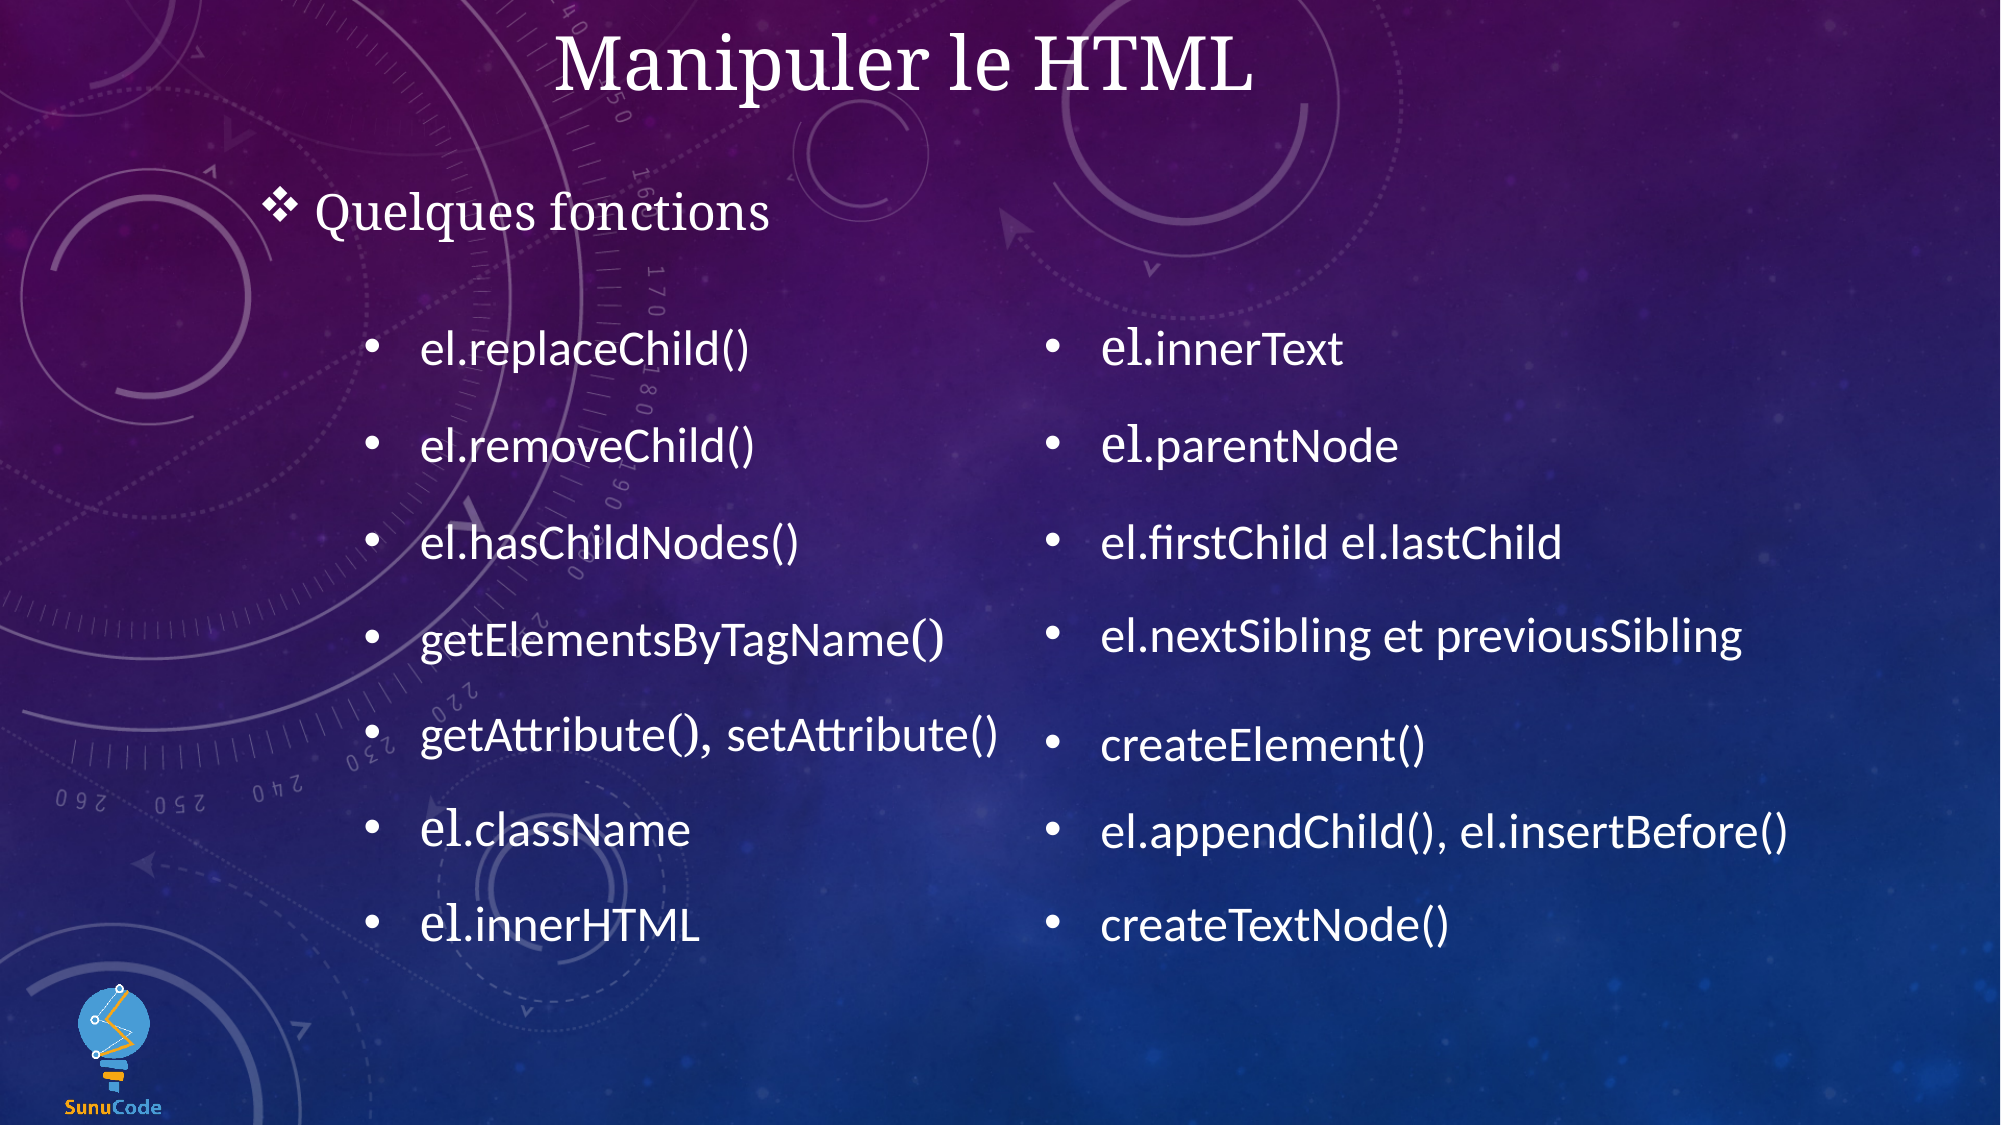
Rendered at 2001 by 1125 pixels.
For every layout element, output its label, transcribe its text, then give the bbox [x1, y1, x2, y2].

text_box el.className [348, 788, 988, 864]
text_box el.removeChild() [348, 405, 988, 480]
text_box el.innerText [1029, 308, 1668, 383]
text_box el.replaceChild() [348, 308, 988, 383]
picture [0, 0, 2001, 1125]
text_box el.hasChildNodes() [348, 502, 988, 577]
text_box getElementsByTagName() [348, 599, 988, 674]
text_box el.parentNode [1029, 405, 1755, 480]
text_box el.appendChild(), el.insertBefore() [1029, 790, 1868, 866]
text_box Quelques fonctions [243, 173, 1544, 248]
text_box el.firstChild el.lastChild [1029, 502, 2000, 577]
text_box createTextNode() [1029, 883, 1668, 959]
text_box createElement() [1029, 703, 1668, 779]
text_box el.nextSibling et previousSibling [1029, 594, 1807, 670]
text_box el.innerHTML [348, 883, 988, 959]
text_box getAttribute(), setAttribute() [348, 694, 1102, 769]
text_box Manipuler le HTML [538, 7, 1410, 113]
